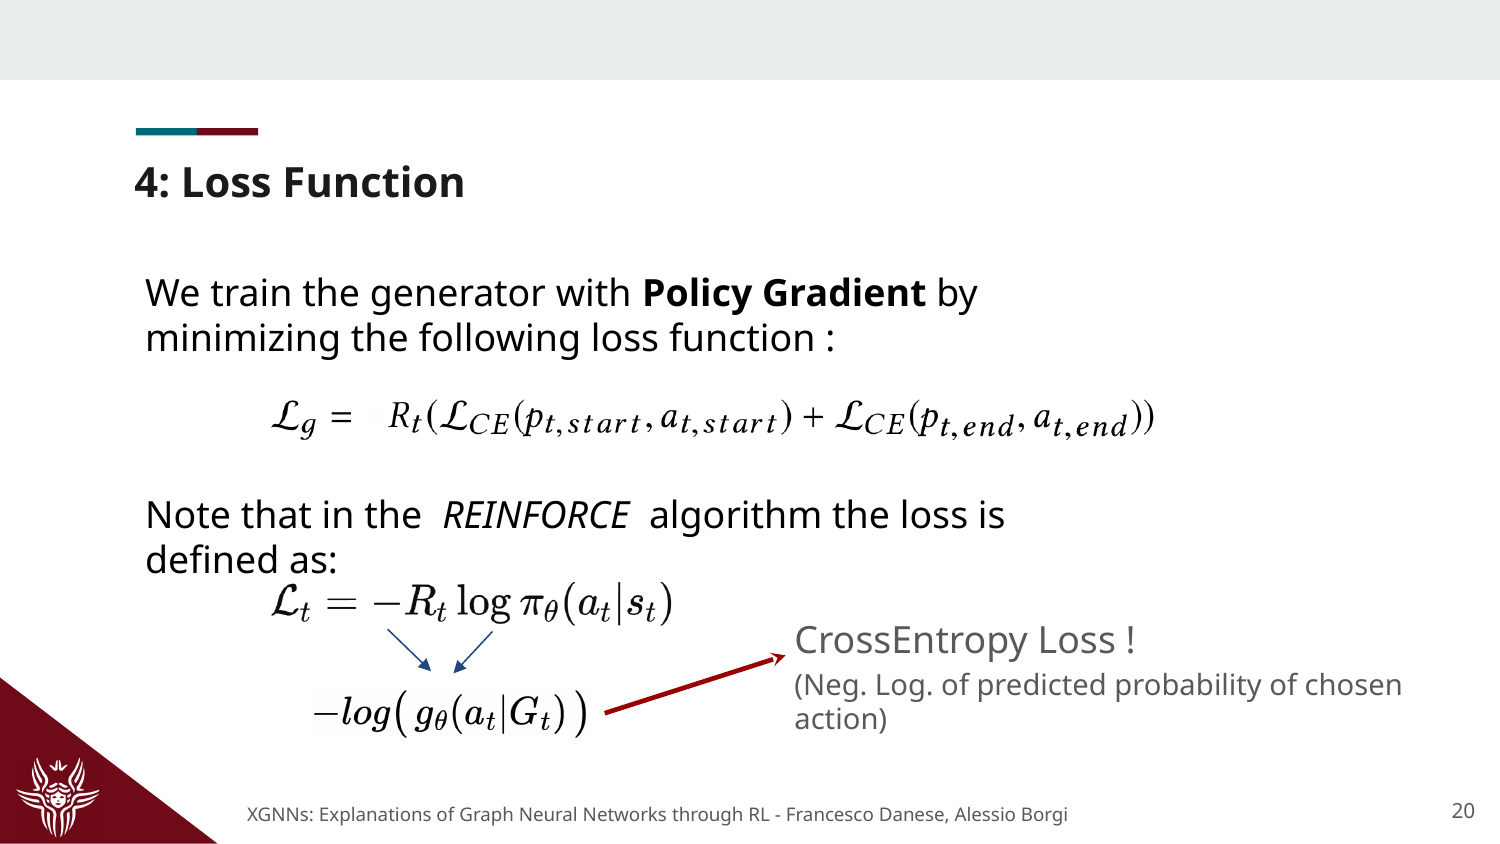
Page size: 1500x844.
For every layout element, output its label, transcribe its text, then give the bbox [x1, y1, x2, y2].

text_box 4: Loss Function [119, 141, 1381, 230]
picture [16, 758, 100, 839]
picture [268, 387, 1157, 443]
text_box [604, 655, 786, 714]
picture [310, 685, 590, 741]
text_box XGNNs: Explanations of Graph Neural Networks through RL - Francesco Danese, Alessio Borgi [232, 783, 1193, 839]
picture [268, 573, 678, 630]
text_box ‹#› [1400, 779, 1491, 844]
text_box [453, 631, 493, 674]
text_box (Neg. Log. of predicted probability of chosen action) [779, 650, 1447, 762]
text_box CrossEntropy Loss ! [779, 601, 1259, 690]
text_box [387, 629, 432, 672]
text_box Note that in the REINFORCE algorithm the loss is defined as: [55, 476, 1125, 550]
text_box We train the generator with Policy Gradient by minimizing the following loss function : [55, 254, 1090, 395]
